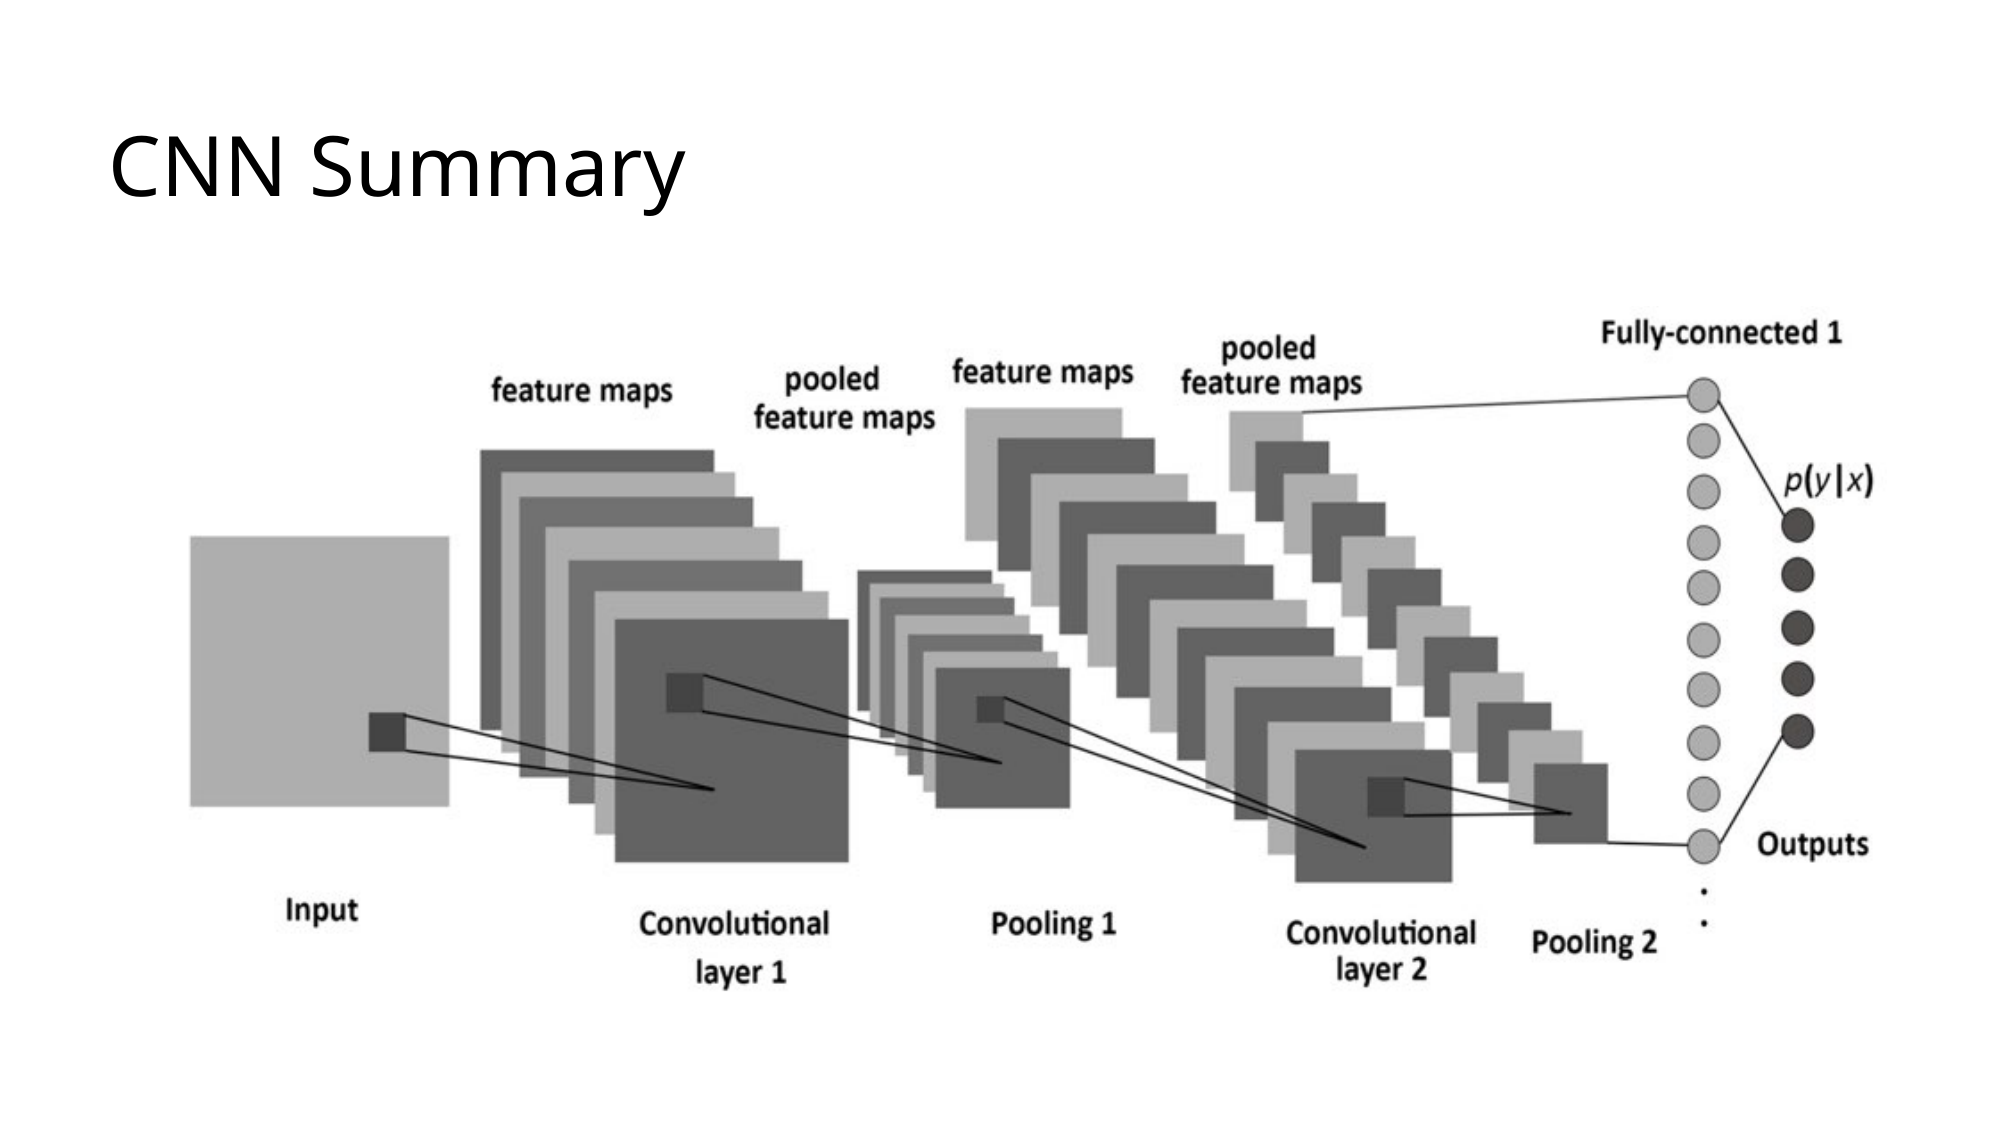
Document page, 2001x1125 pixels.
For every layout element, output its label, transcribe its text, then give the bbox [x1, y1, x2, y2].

text_box CNN Summary [94, 105, 1032, 221]
picture [175, 306, 1887, 1000]
